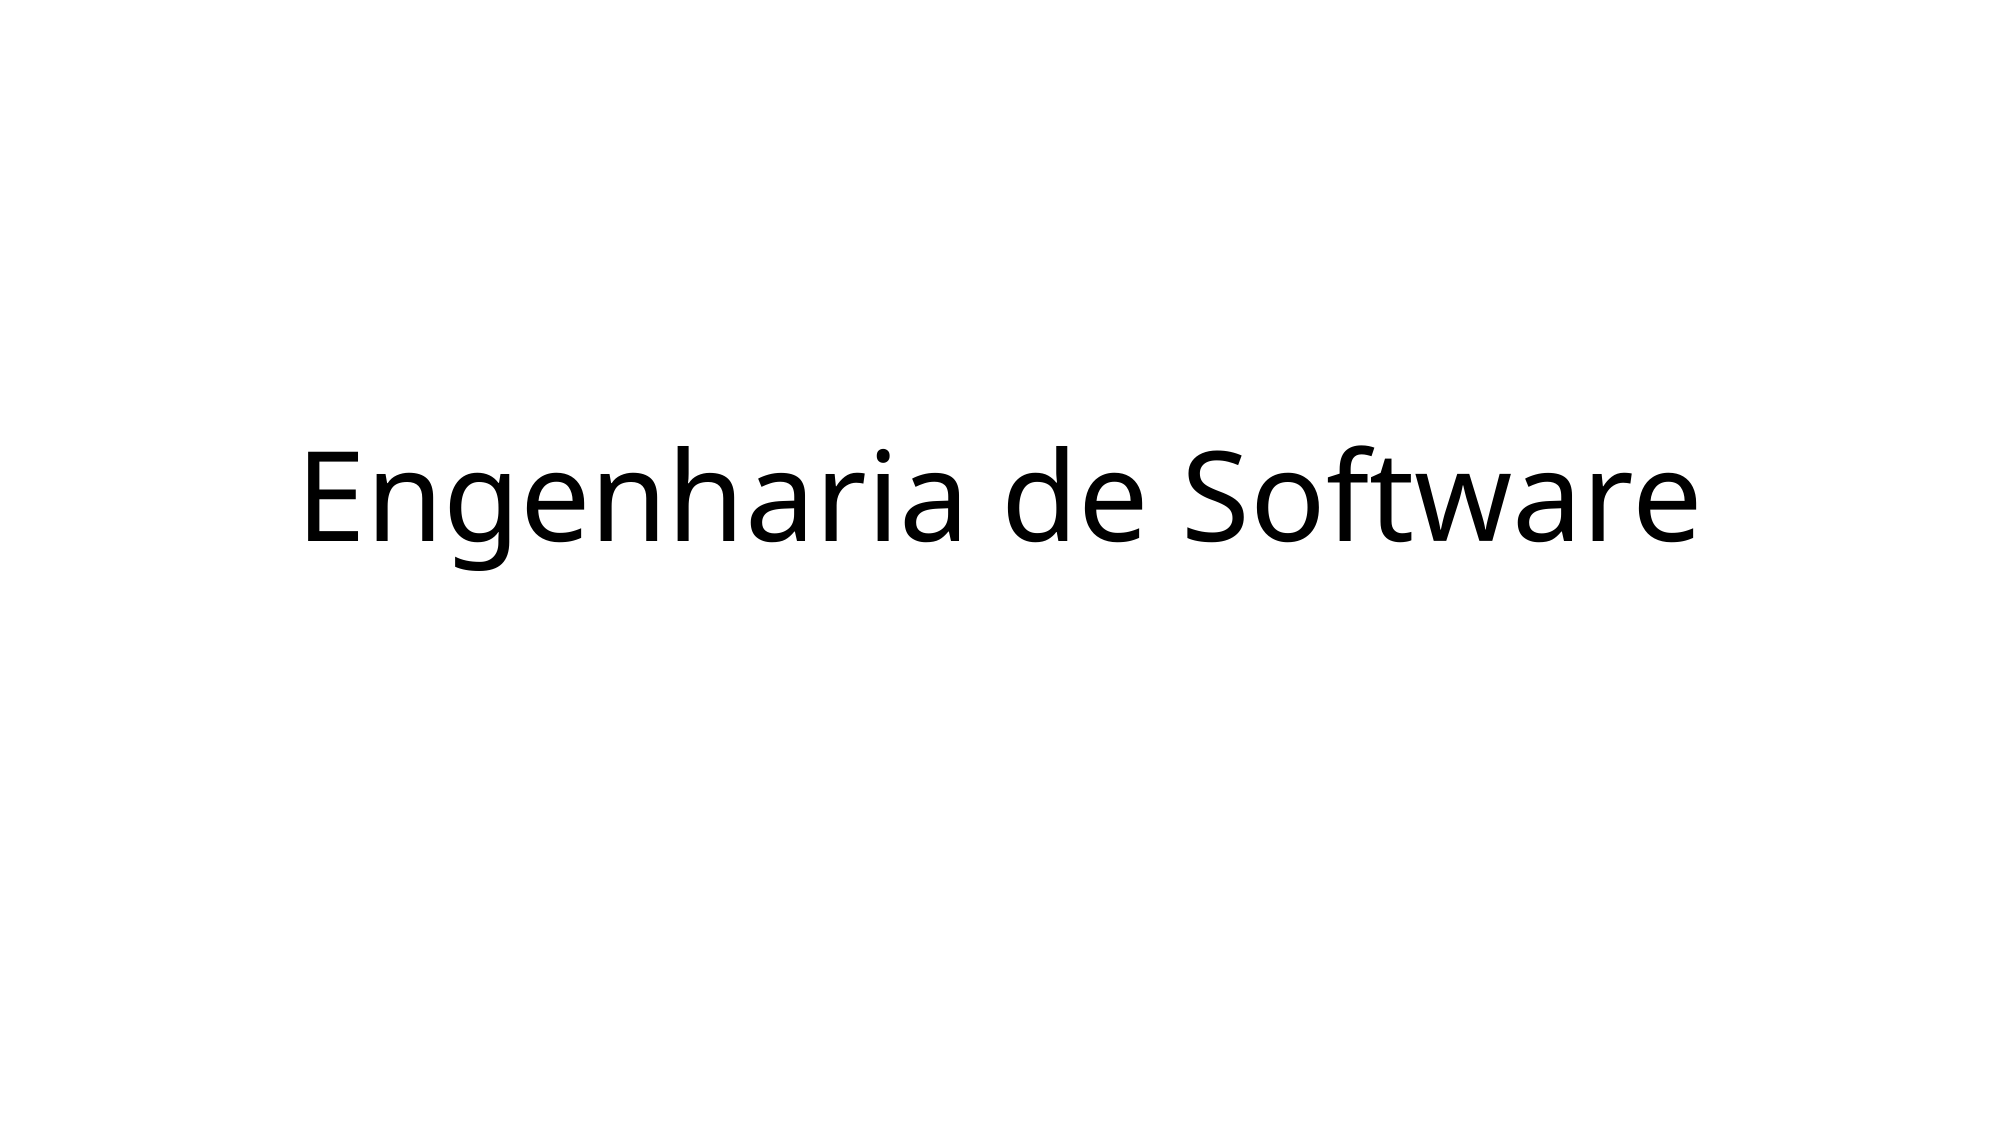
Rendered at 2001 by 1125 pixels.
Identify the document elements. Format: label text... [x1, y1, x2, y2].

title Engenharia de Software [249, 184, 1750, 576]
